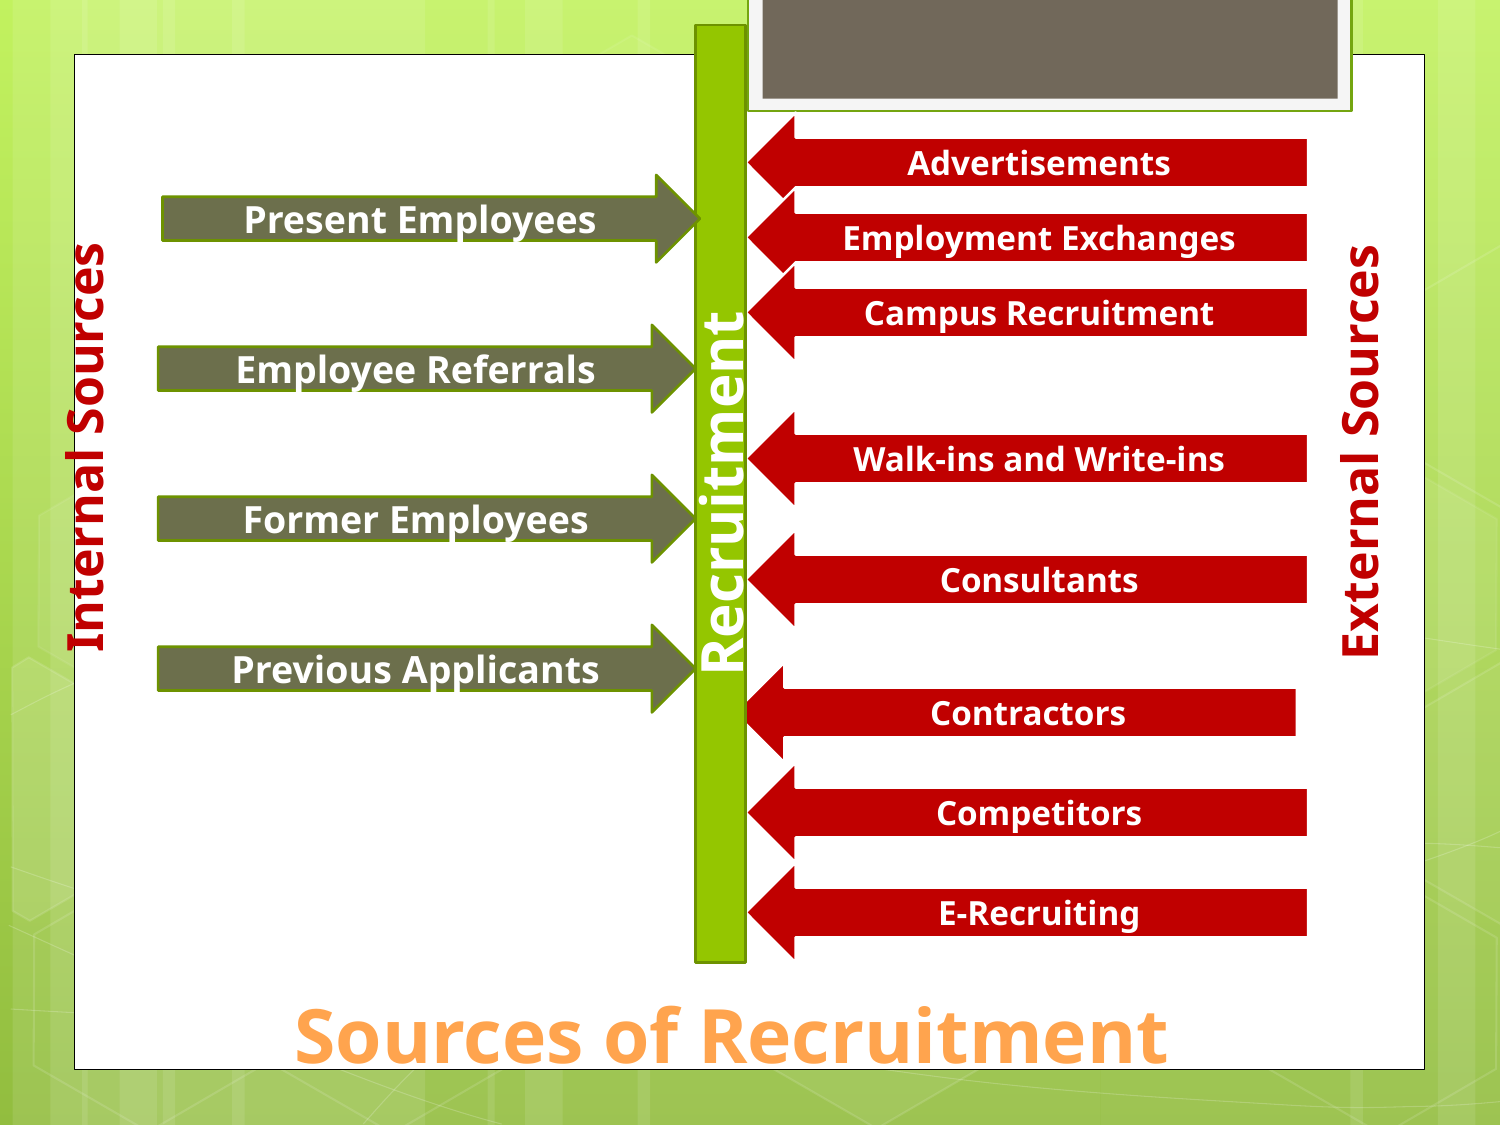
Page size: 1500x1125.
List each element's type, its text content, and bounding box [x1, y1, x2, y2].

text_box Recruitment [694, 24, 747, 964]
text_box Sources of Recruitment [279, 981, 1185, 1087]
text_box Former Employees [156, 473, 697, 564]
text_box Campus Recruitment [747, 261, 1310, 364]
text_box Walk-ins and Write-ins [747, 407, 1310, 510]
text_box Present Employees [161, 173, 701, 264]
text_box Employee Referrals [156, 323, 697, 414]
text_box Employment Exchanges [747, 186, 1310, 275]
text_box External Sources [1321, 300, 1413, 675]
text_box E-Recruiting [747, 861, 1310, 964]
text_box Internal Sources [46, 299, 138, 668]
text_box Consultants [747, 528, 1310, 631]
text_box Contractors [747, 661, 1299, 764]
text_box Competitors [747, 761, 1310, 862]
text_box Previous Applicants [156, 623, 697, 714]
text_box Advertisements [747, 111, 1310, 200]
